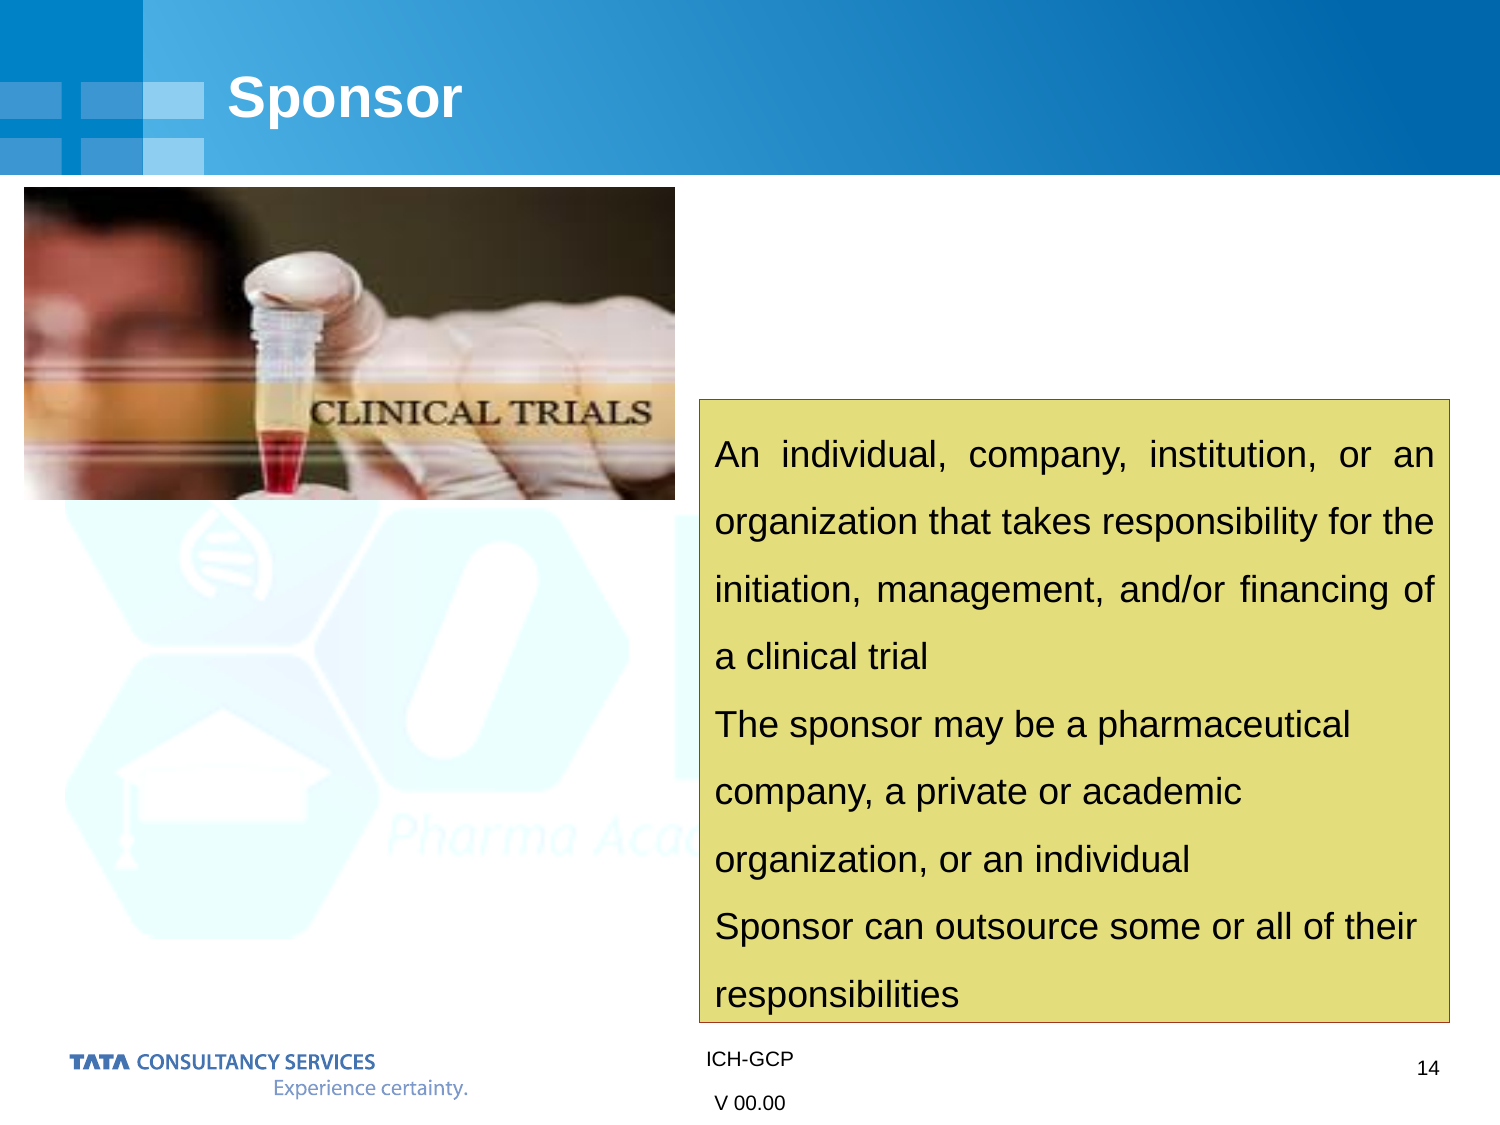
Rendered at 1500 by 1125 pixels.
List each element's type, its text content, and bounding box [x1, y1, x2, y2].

picture [24, 187, 676, 501]
title Sponsor [212, 54, 1450, 135]
text_box An individual, company, institution, or an organization that takes responsibility for the initiation, management, and/or financing of a clinical trial The sponsor may be a pharmaceutical company, a private or academic organization, or an individual Sponsor can outsource some or all of their responsibilities [699, 399, 1450, 1023]
